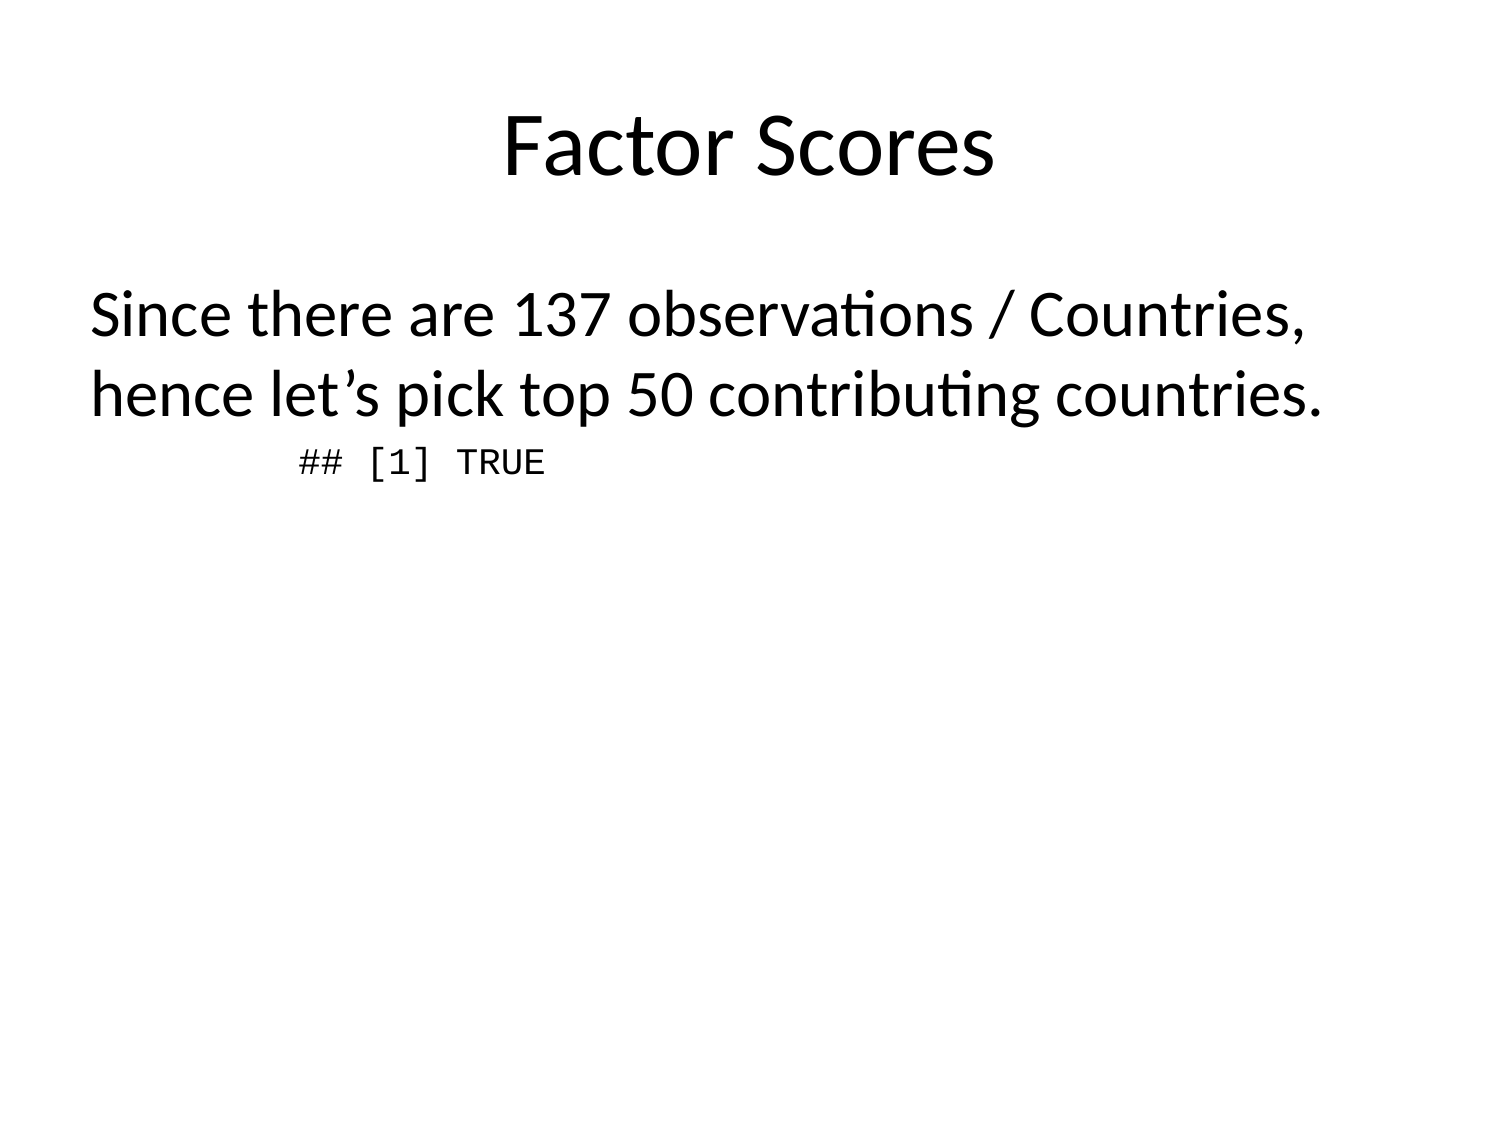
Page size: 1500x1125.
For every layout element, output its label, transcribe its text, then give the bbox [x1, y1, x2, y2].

title Factor Scores [75, 45, 1425, 233]
list Since there are 137 observations / Countries, hence let’s pick top 50 contributing countries. ## [1] TRUE [75, 262, 1425, 1005]
